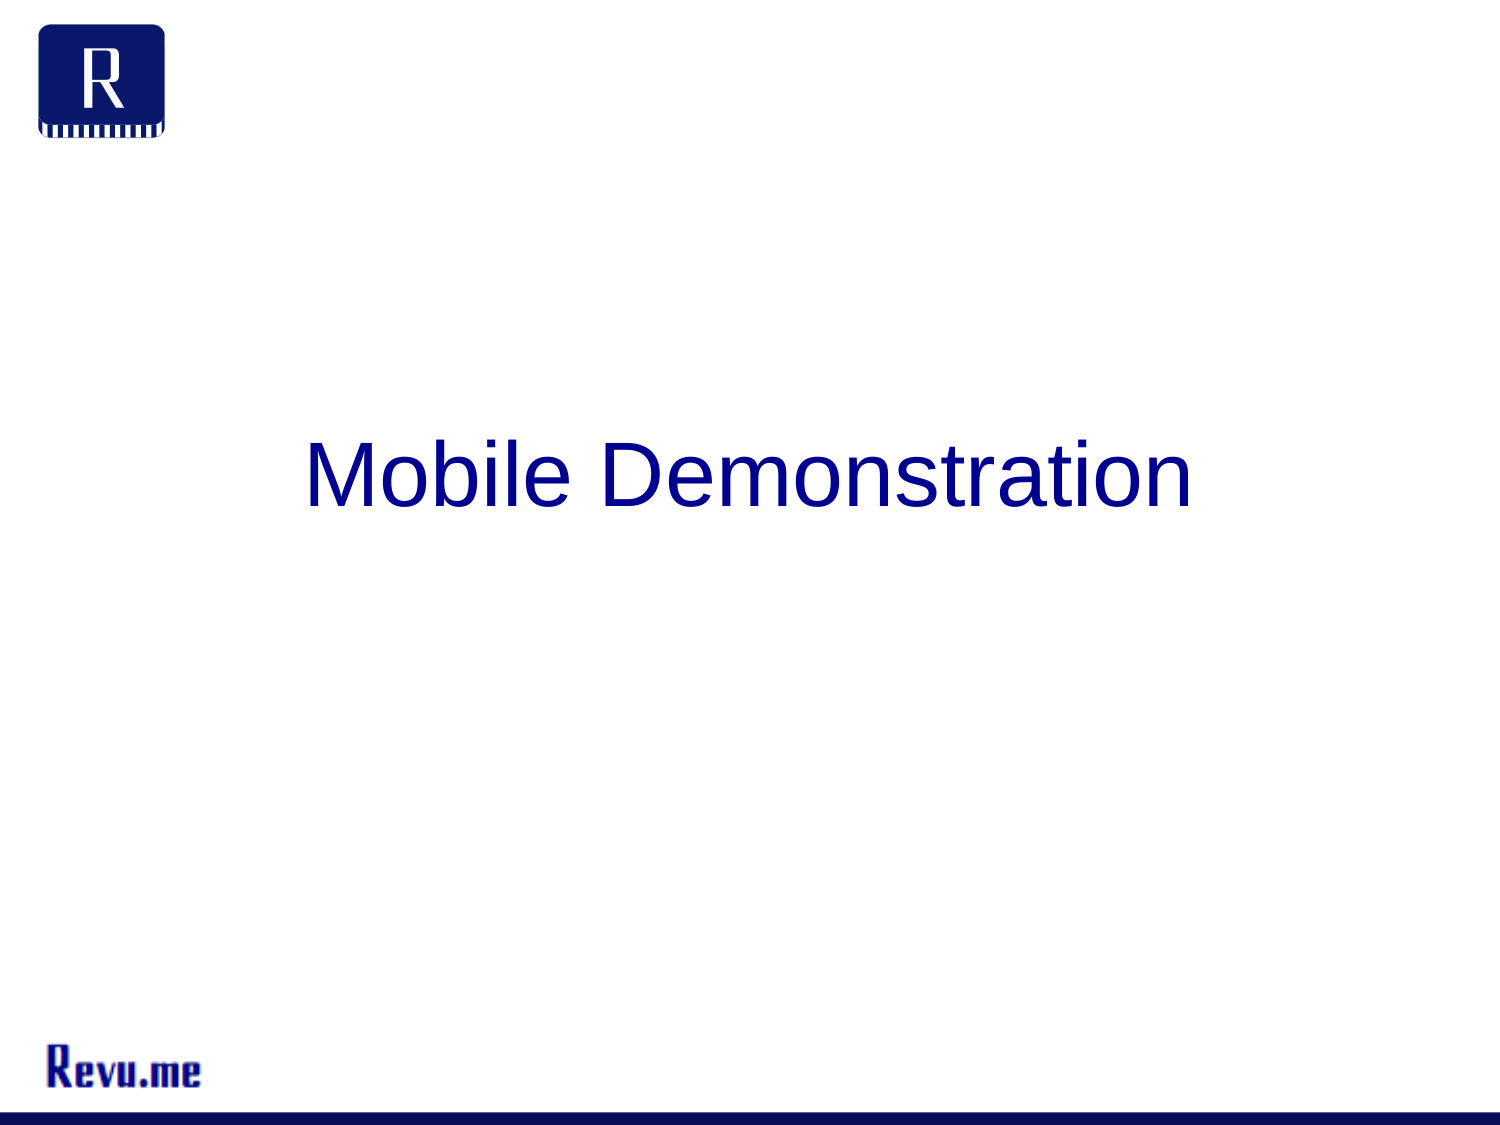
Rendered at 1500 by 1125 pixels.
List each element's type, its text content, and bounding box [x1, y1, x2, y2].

title Mobile Demonstration [112, 349, 1388, 591]
picture [24, 1024, 246, 1107]
picture [37, 24, 166, 144]
